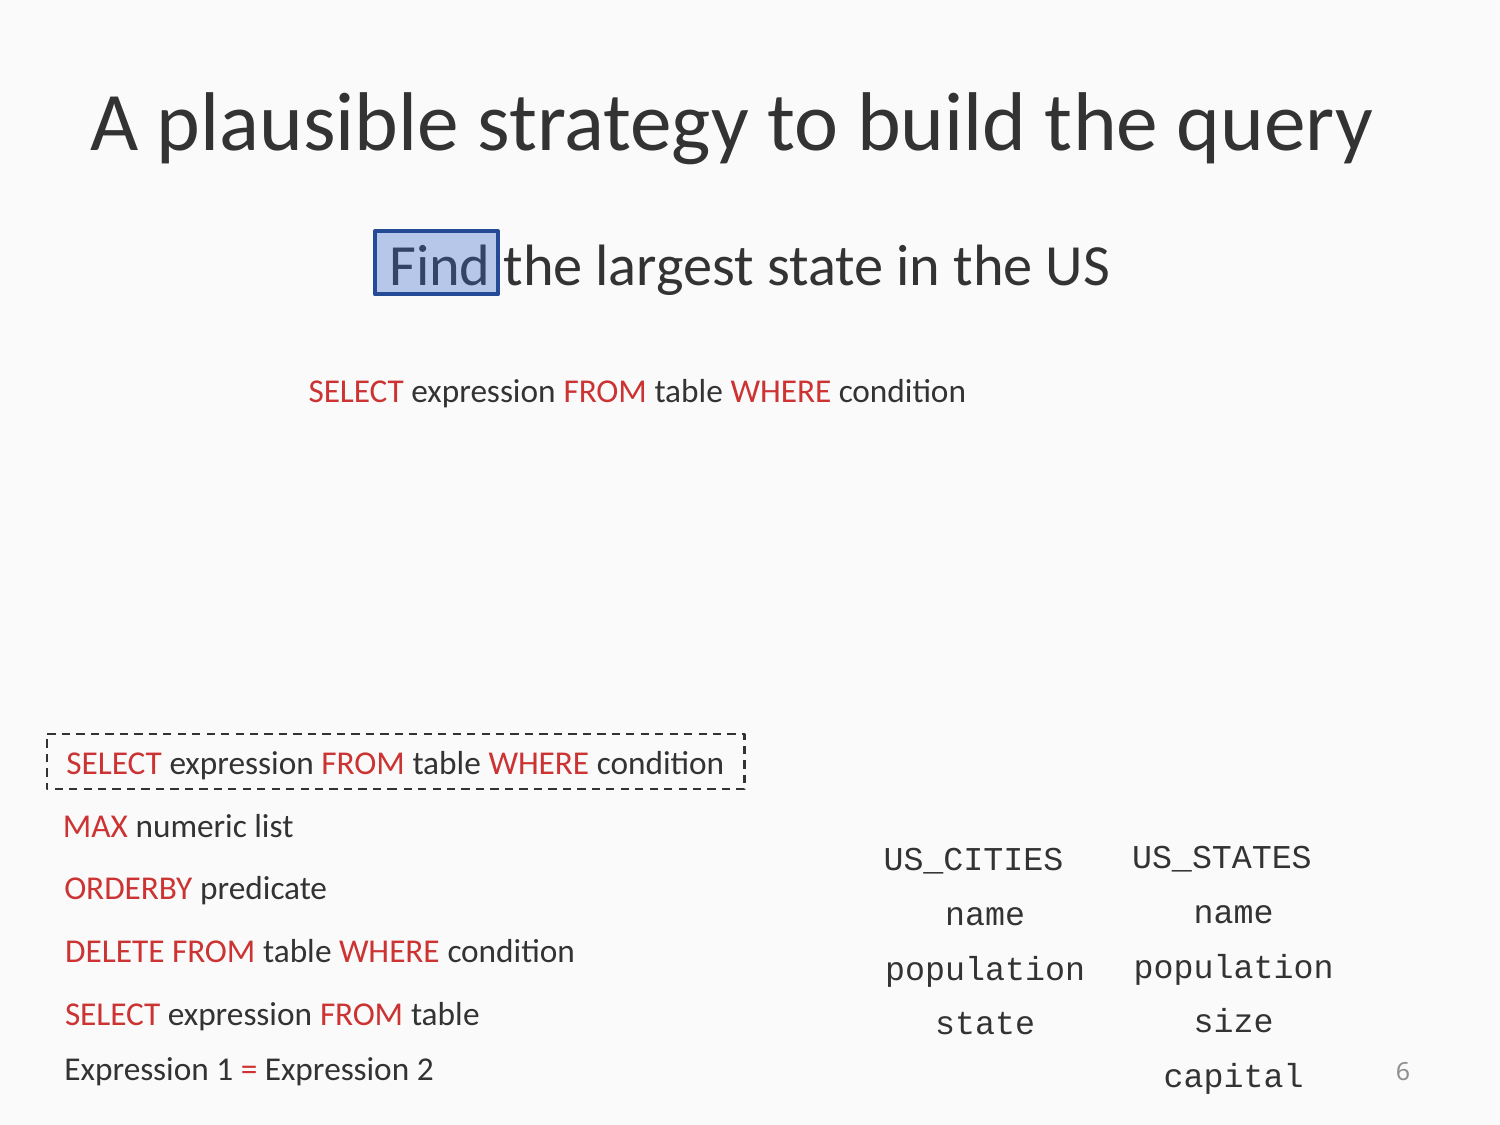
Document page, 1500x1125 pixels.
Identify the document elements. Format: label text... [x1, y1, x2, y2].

text_box SELECT expression FROM table WHERE condition [293, 362, 982, 417]
title A plausible strategy to build the query [75, 23, 1425, 211]
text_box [867, 827, 1351, 1103]
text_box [46, 733, 745, 1096]
slide_number 6 [1355, 1042, 1425, 1103]
text_box [373, 229, 500, 296]
list Find the largest state in the US [75, 219, 1425, 306]
